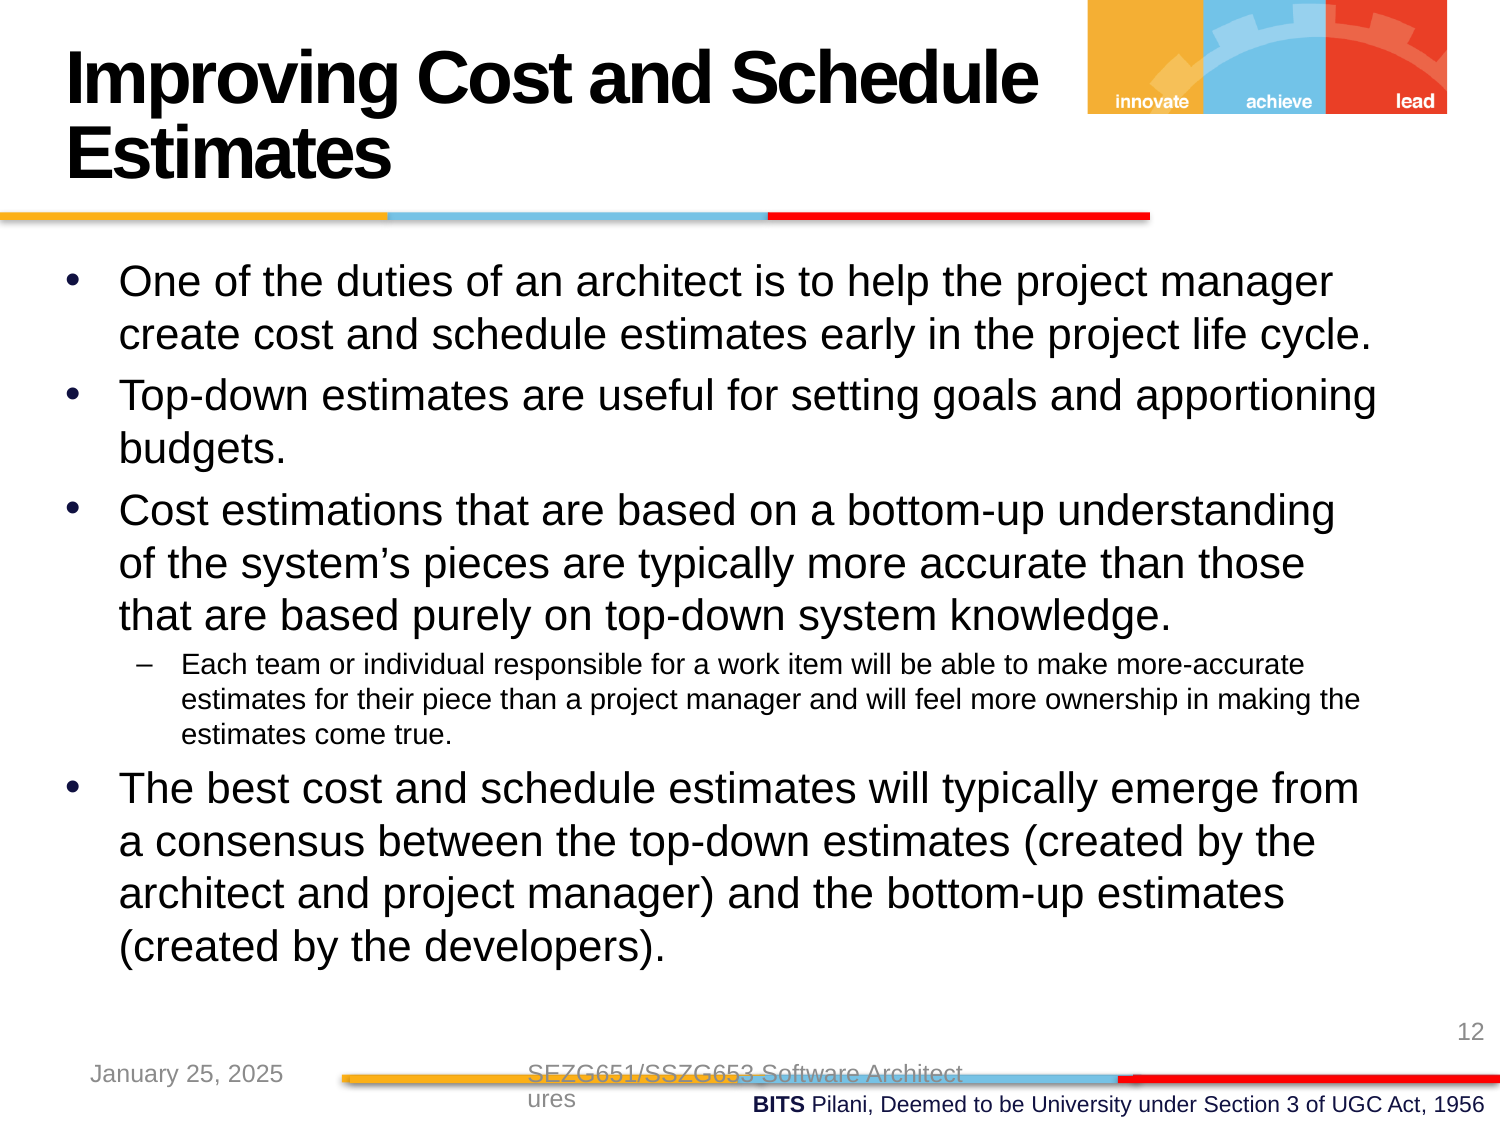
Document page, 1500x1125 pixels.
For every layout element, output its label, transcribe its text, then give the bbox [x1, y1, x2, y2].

list One of the duties of an architect is to help the project manager create cost and schedule estimates early in the project life cycle. Top-down estimates are useful for setting goals and apportioning budgets. Cost estimations that are based on a bottom-up understanding of the system’s pieces are typically more accurate than those that are based purely on top-down system knowledge. Each team or individual responsible for a work item will be able to make more-accurate estimates for their piece than a project manager and will feel more ownership in making the estimates come true. The best cost and schedule estimates will typically emerge from a consensus between the top-down estimates (created by the architect and project manager) and the bottom-up estimates (created by the developers). [50, 245, 1400, 988]
footer SEZG651/SSZG653 Software Architectures [512, 1042, 988, 1103]
list Improving Cost and Schedule Estimates [50, 24, 1088, 213]
picture [1087, 0, 1448, 114]
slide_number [75, 1042, 425, 1103]
slide_number 12 [1149, 1000, 1500, 1061]
